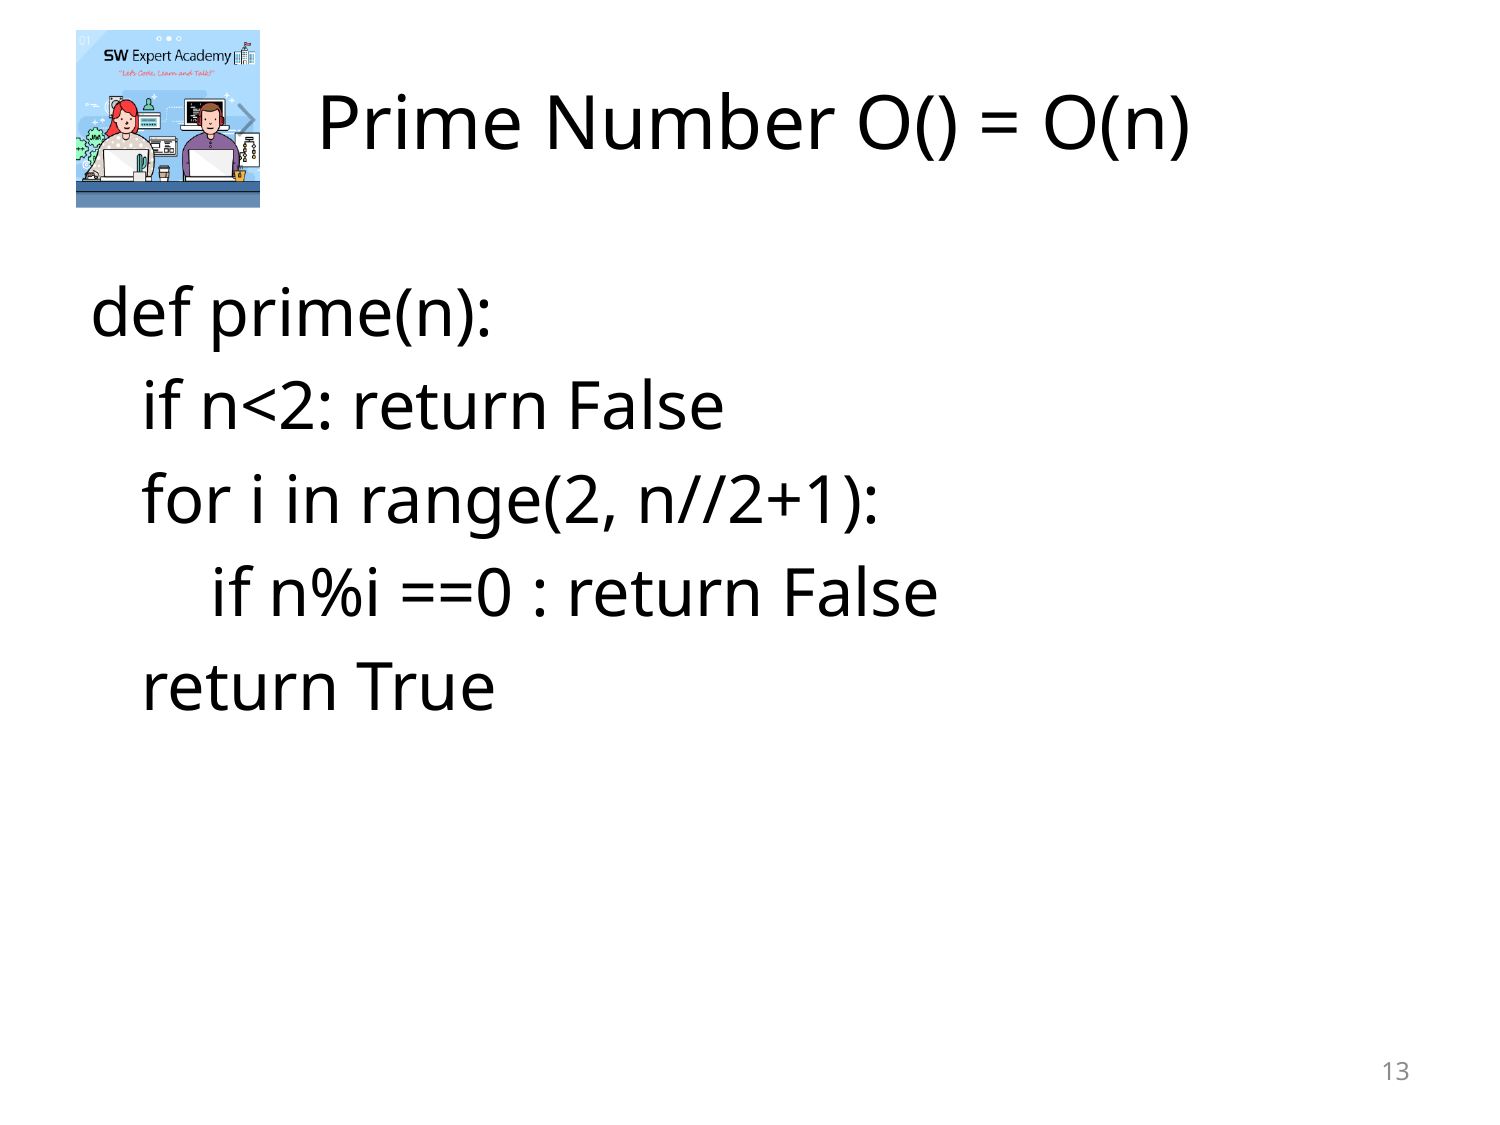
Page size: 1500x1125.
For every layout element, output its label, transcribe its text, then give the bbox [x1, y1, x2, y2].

list def prime(n): if n<2: return False for i in range(2, n//2+1): if n%i ==0 : return False return True [75, 262, 1425, 1005]
slide_number 13 [1074, 1042, 1425, 1103]
picture [76, 30, 260, 208]
